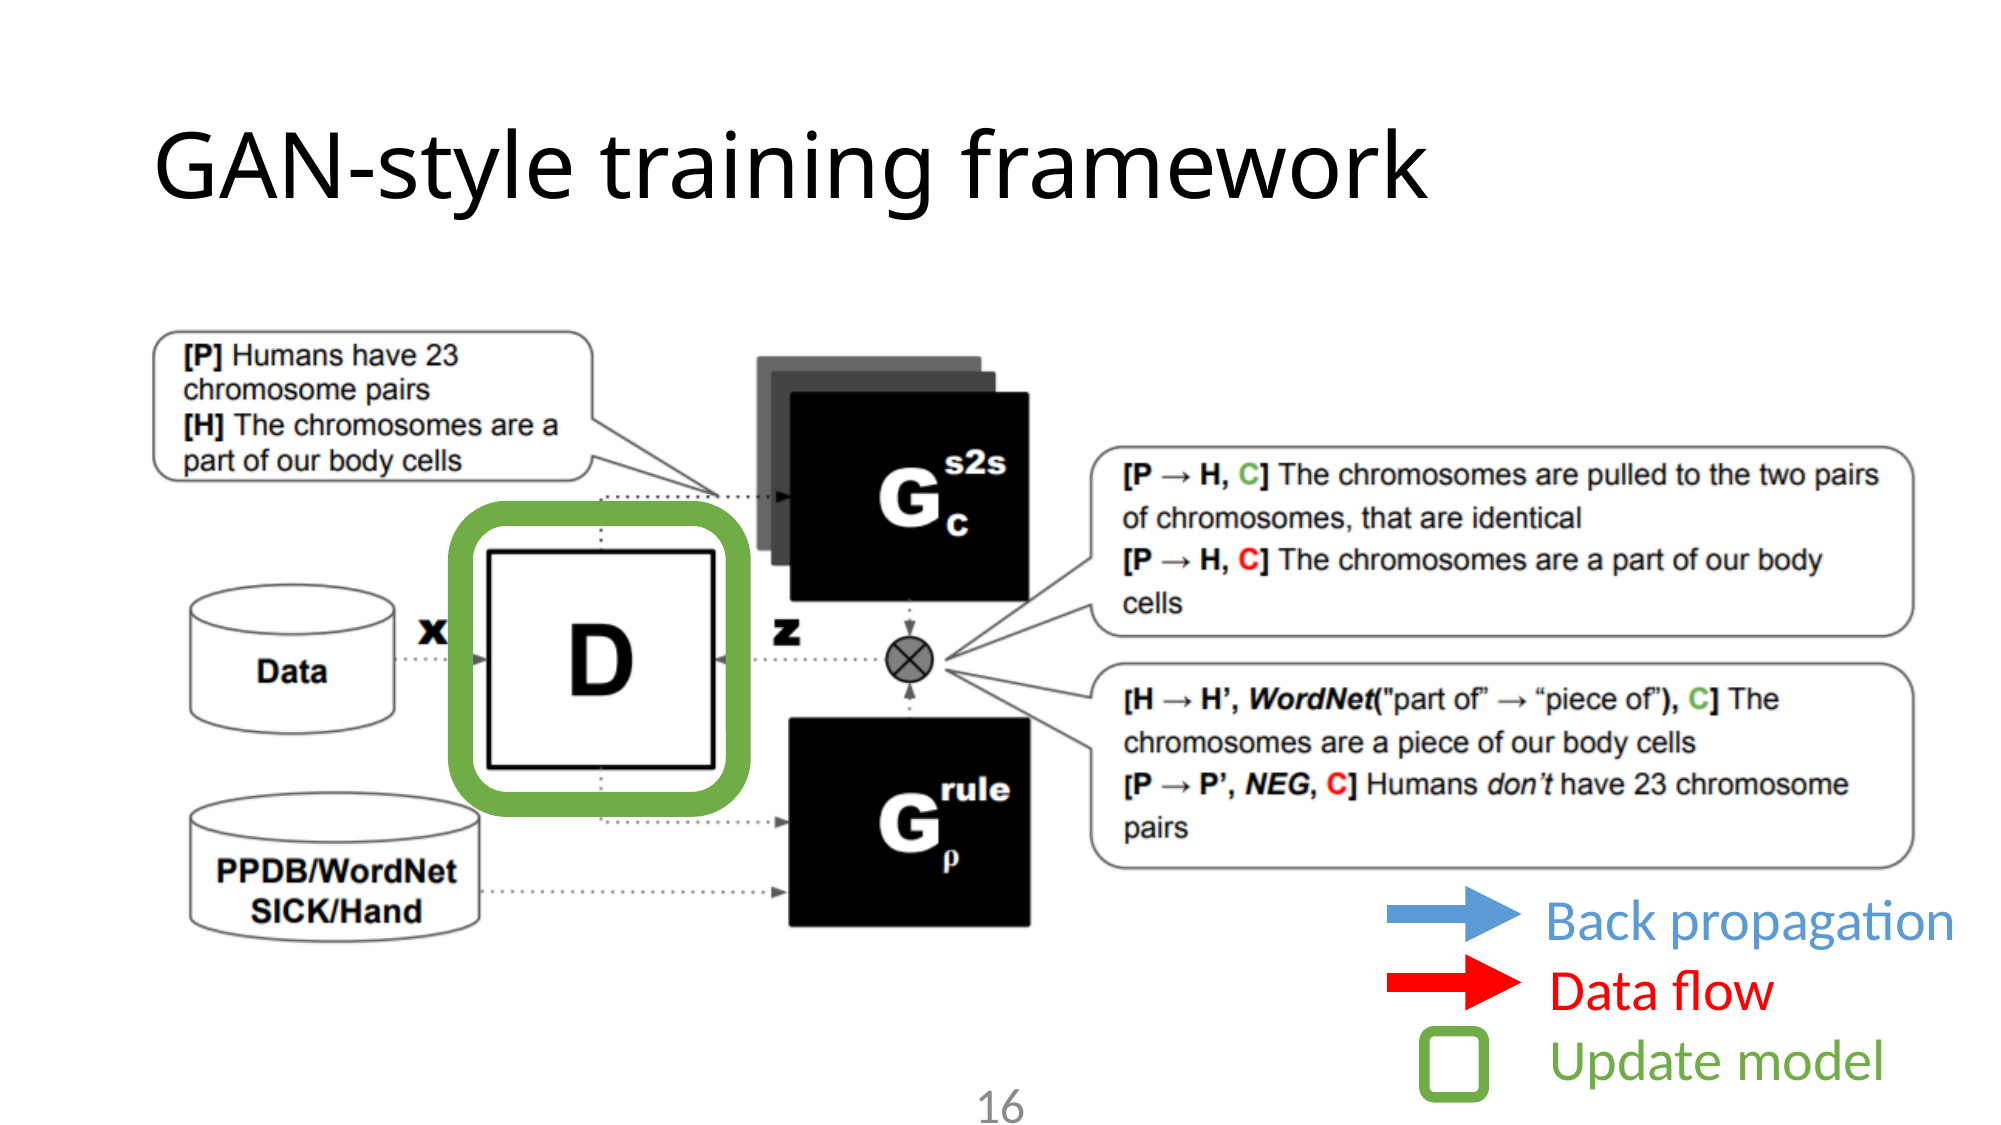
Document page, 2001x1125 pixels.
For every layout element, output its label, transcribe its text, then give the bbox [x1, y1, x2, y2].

text_box Back propagation Data flow Update model [1521, 874, 1988, 1100]
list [137, 296, 1932, 957]
slide_number 16 [774, 1073, 1225, 1125]
title GAN-style training framework [137, 59, 1863, 278]
text_box [1423, 1030, 1485, 1099]
